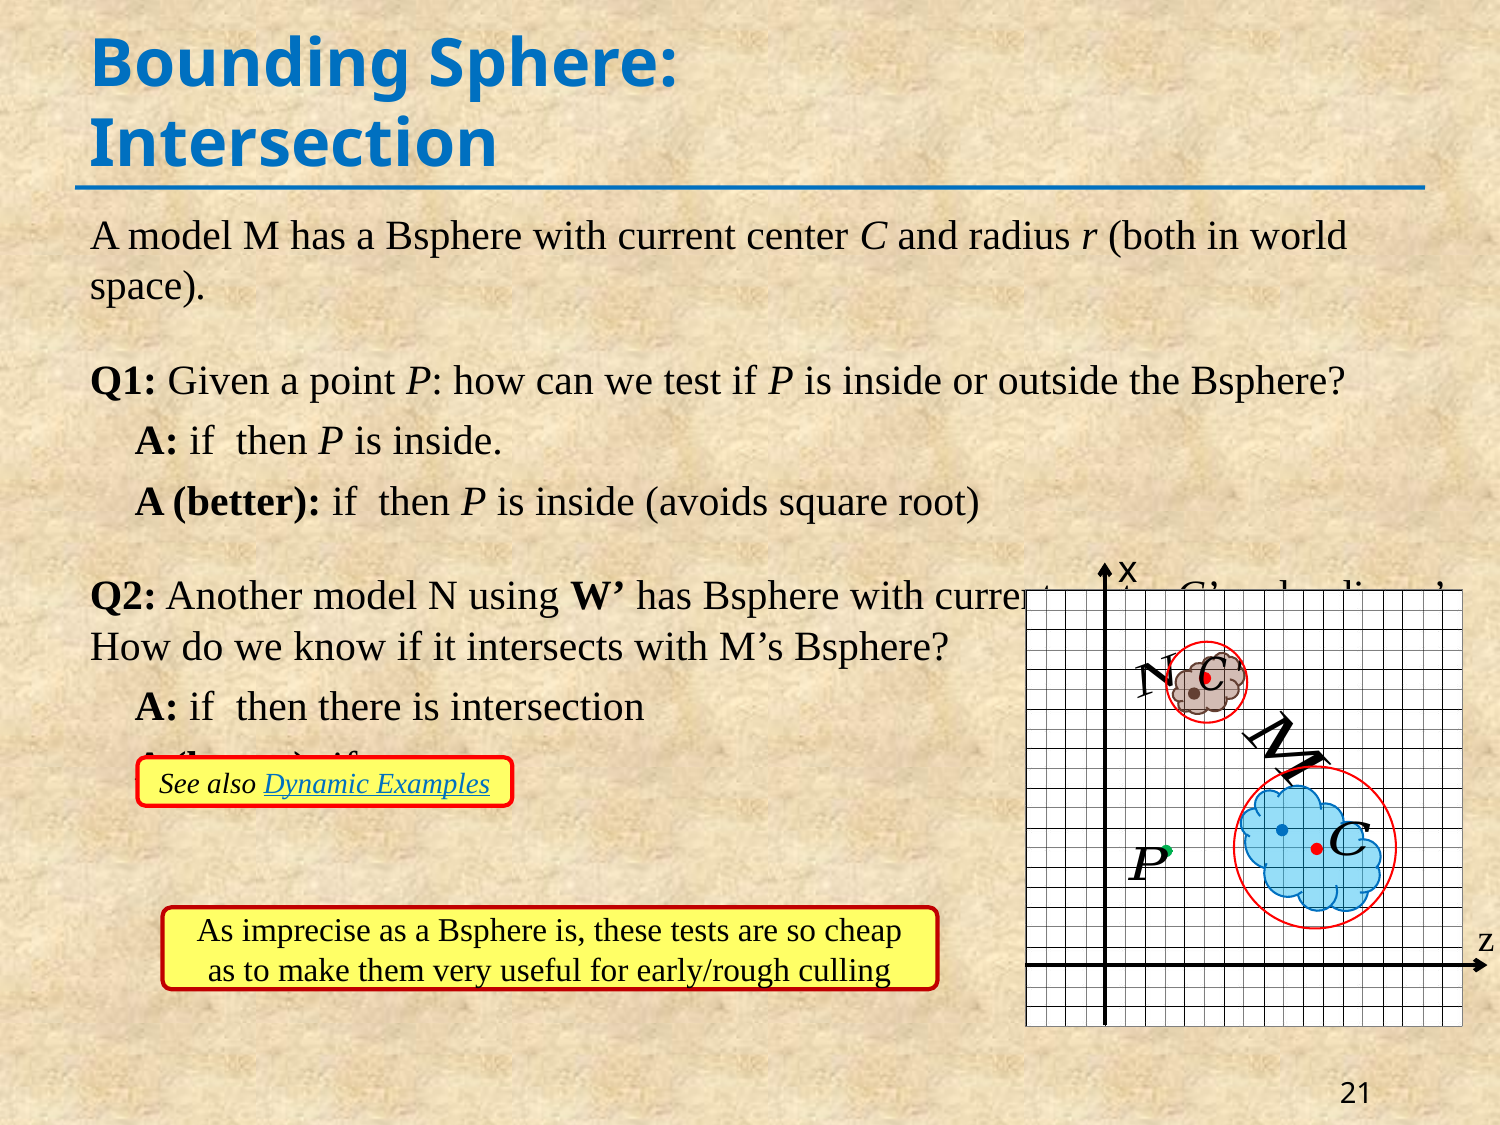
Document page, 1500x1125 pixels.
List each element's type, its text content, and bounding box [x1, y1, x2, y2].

slide_number 21 [1325, 1066, 1425, 1125]
picture [0, 0, 1500, 1125]
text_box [1125, 840, 1173, 892]
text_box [1024, 537, 1500, 1027]
title Bounding Sphere: Intersection [75, 24, 1488, 188]
text_box See also Dynamic Examples [135, 755, 514, 808]
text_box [1131, 640, 1248, 723]
text_box As imprecise as a Bsphere is, these tests are so cheap as to make them very useful for early/rough culling [160, 905, 940, 991]
